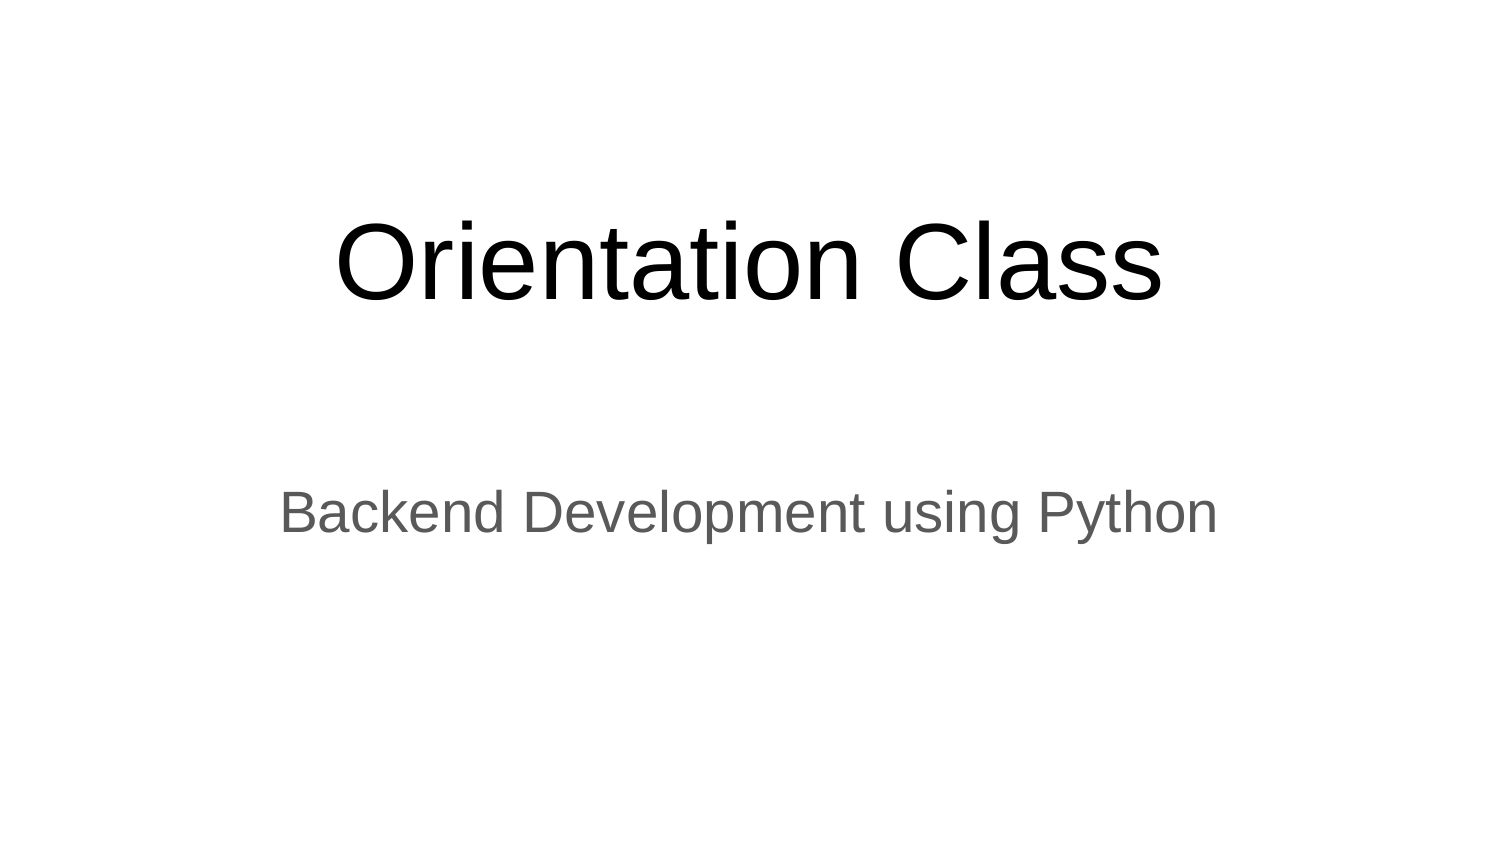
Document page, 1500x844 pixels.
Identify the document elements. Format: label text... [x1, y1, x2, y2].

title Orientation Class [51, 122, 1449, 459]
subtitle Backend Development using Python [51, 464, 1449, 595]
